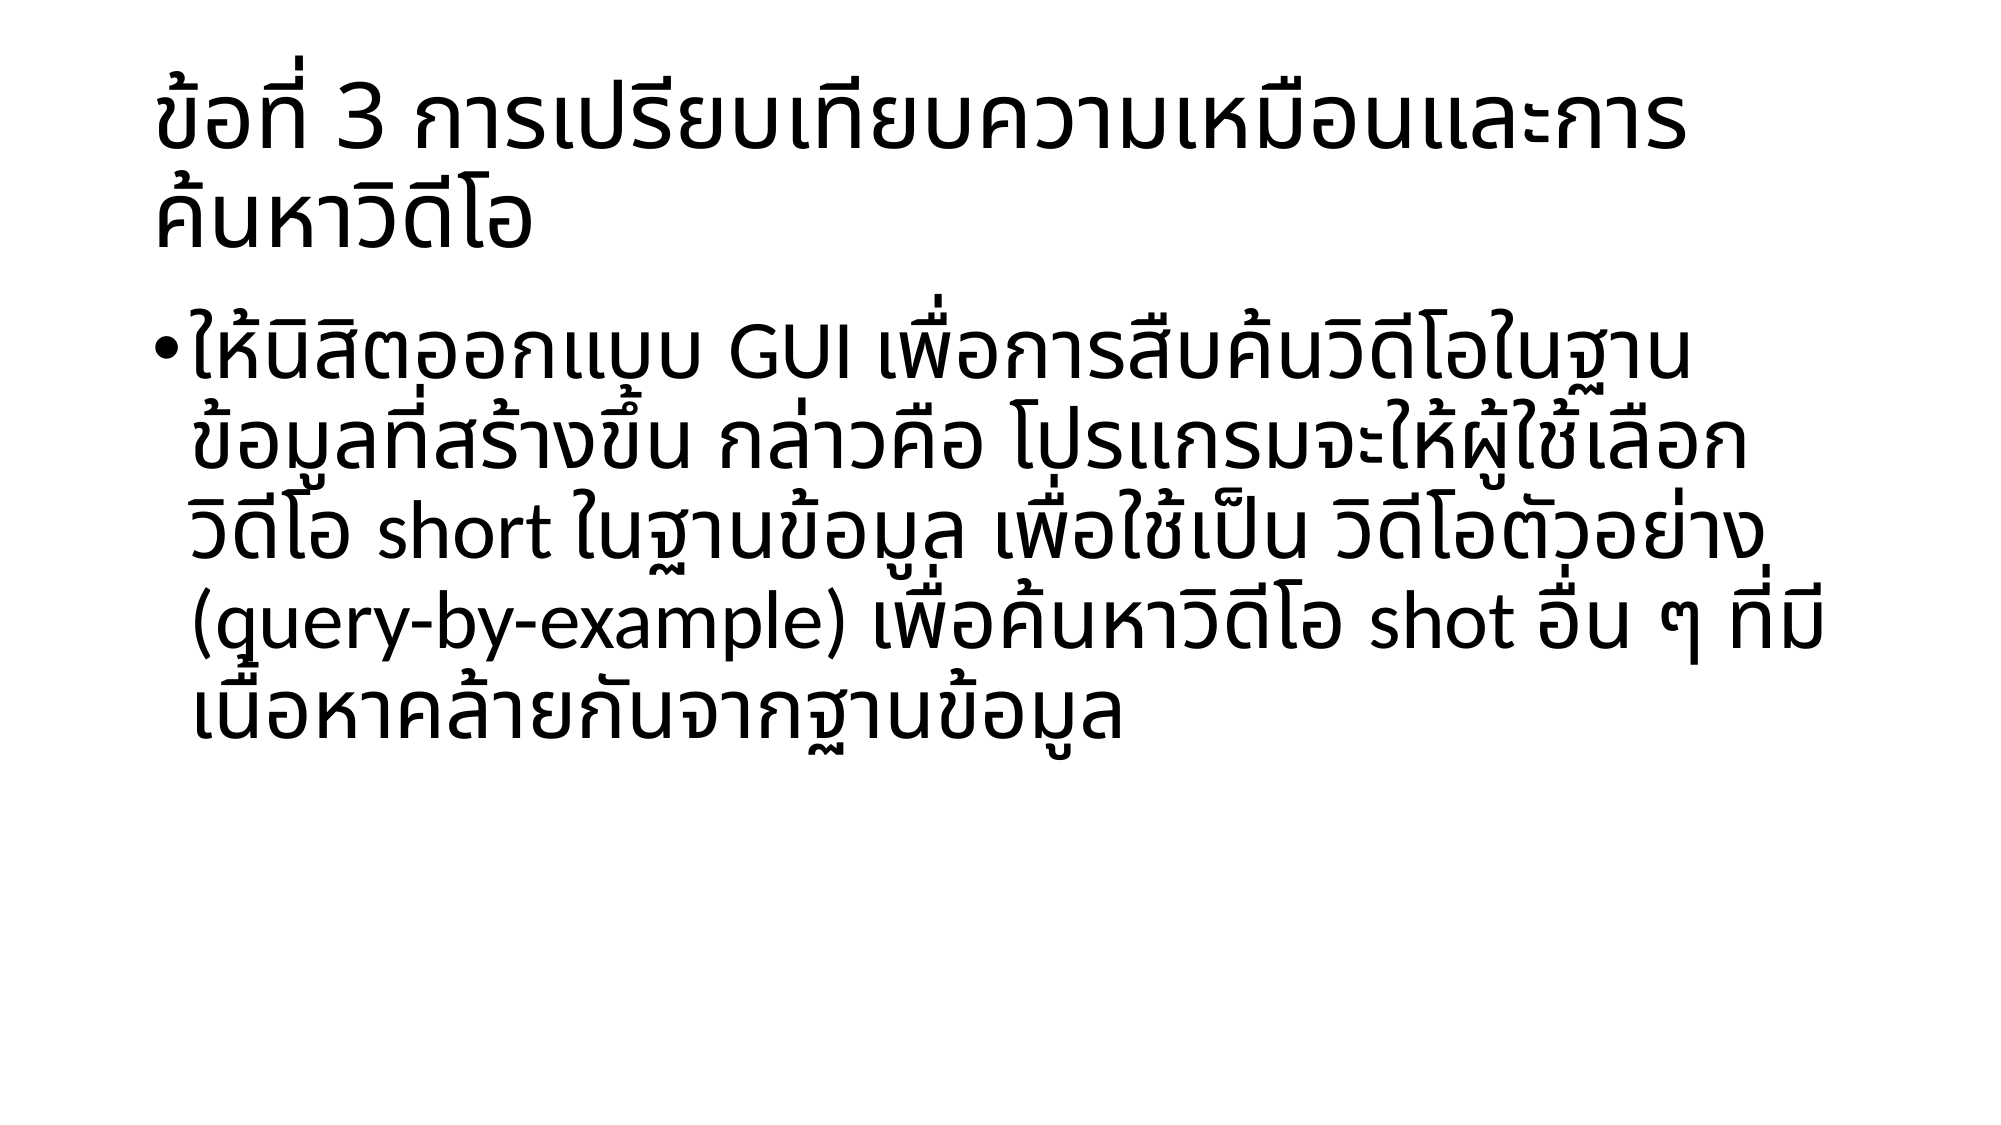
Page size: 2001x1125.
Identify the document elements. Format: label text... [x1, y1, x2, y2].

title ข้อที่ 3 การเปรียบเทียบความเหมือนและการค้นหาวิดีโอ [137, 59, 1863, 278]
list ให้นิสิตออกแบบ GUI เพื่อการสืบค้นวิดีโอในฐานข้อมูลที่สร้างขึ้น กล่าวคือ โปรแกรมจะให้ผู้ใช้เลือก วิดีโอ short ในฐานข้อมูล เพื่อใช้เป็น วิดีโอตัวอย่าง (query-by-example) เพื่อค้นหาวิดีโอ shot อื่น ๆ ที่มีเนื้อหาคล้ายกันจากฐานข้อมูล [137, 299, 1863, 1014]
